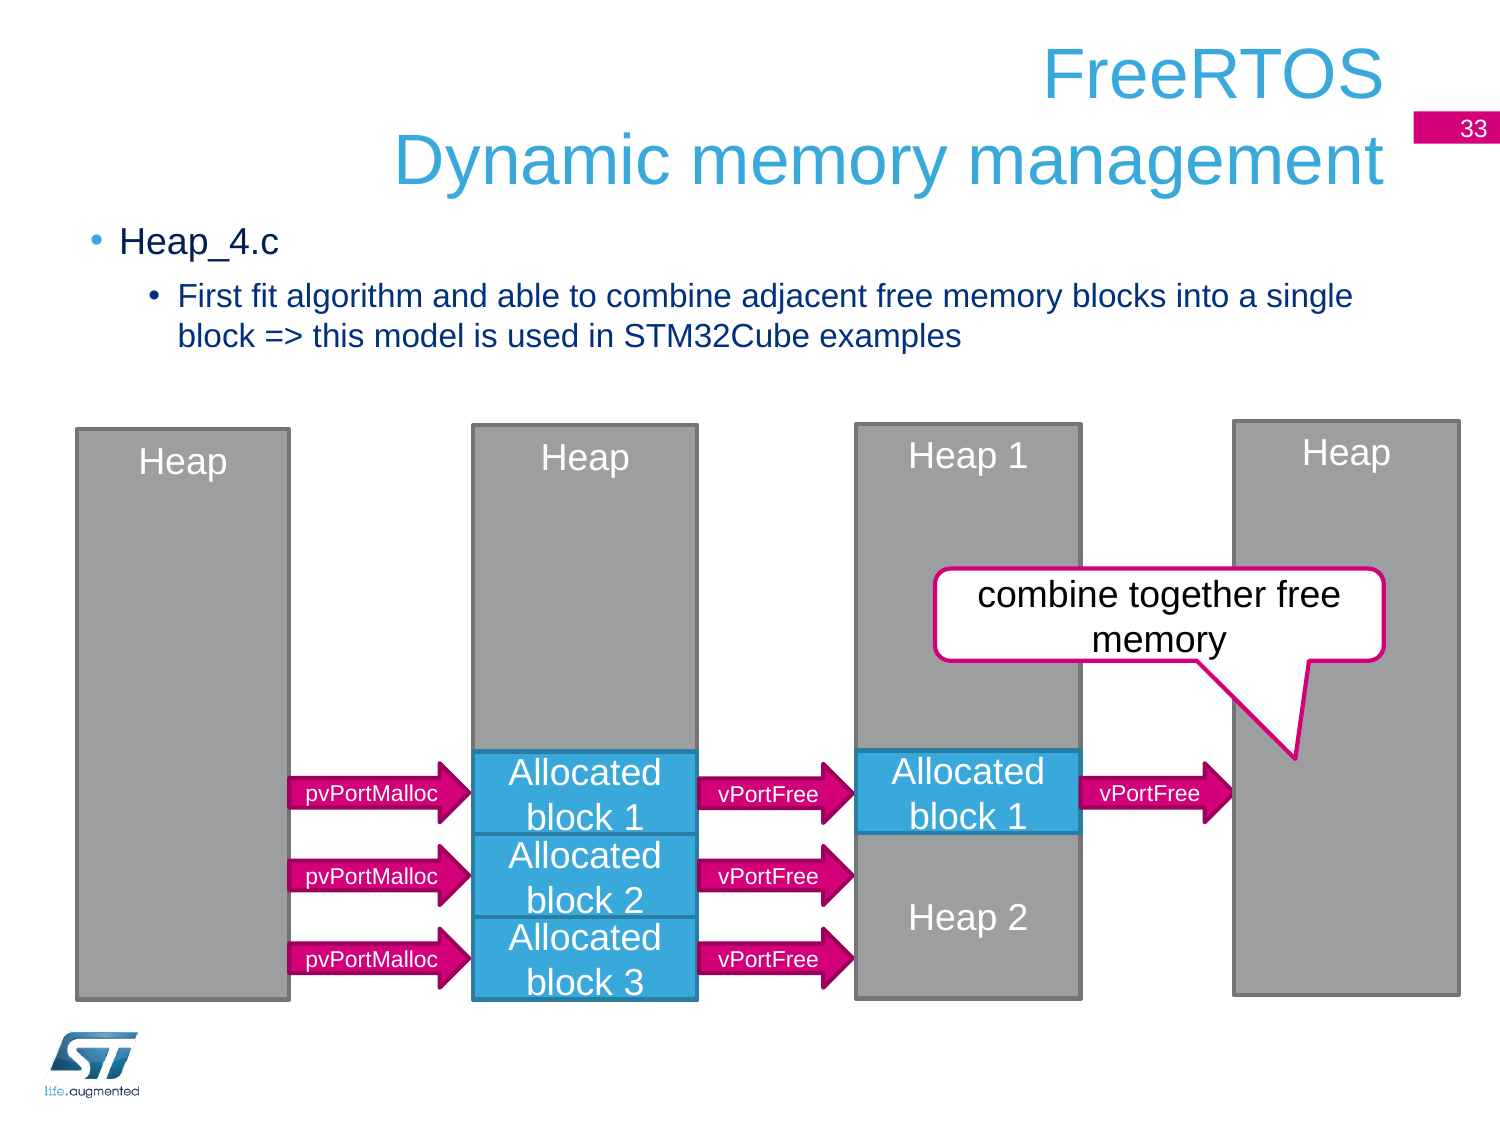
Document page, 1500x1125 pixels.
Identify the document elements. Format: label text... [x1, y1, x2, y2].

text_box vPortFree [697, 926, 854, 990]
text_box Allocated block 1 [471, 749, 699, 836]
text_box pvPortMalloc [287, 844, 472, 907]
text_box Allocated block 1 [854, 748, 1083, 835]
text_box pvPortMalloc [287, 761, 472, 825]
slide_number 33 [1413, 111, 1500, 144]
text_box Heap [1232, 419, 1461, 997]
text_box Heap 2 [854, 835, 1083, 1001]
text_box Allocated block 3 [471, 915, 699, 1002]
list Heap_4.c First fit algorithm and able to combine adjacent free memory blocks into a single block => this model is used in STM32Cube examples [75, 209, 1425, 364]
picture [37, 1022, 147, 1104]
text_box pvPortMalloc [287, 926, 472, 990]
text_box combine together free memory [932, 566, 1386, 761]
text_box Allocated block 2 [471, 836, 699, 915]
text_box Heap [471, 423, 699, 749]
text_box vPortFree [697, 761, 854, 825]
text_box vPortFree [1078, 761, 1232, 825]
text_box vPortFree [697, 844, 854, 907]
text_box Heap [75, 427, 291, 1002]
title FreeRTOS Dynamic memory management [75, 19, 1400, 207]
text_box Heap 1 [854, 422, 1083, 748]
